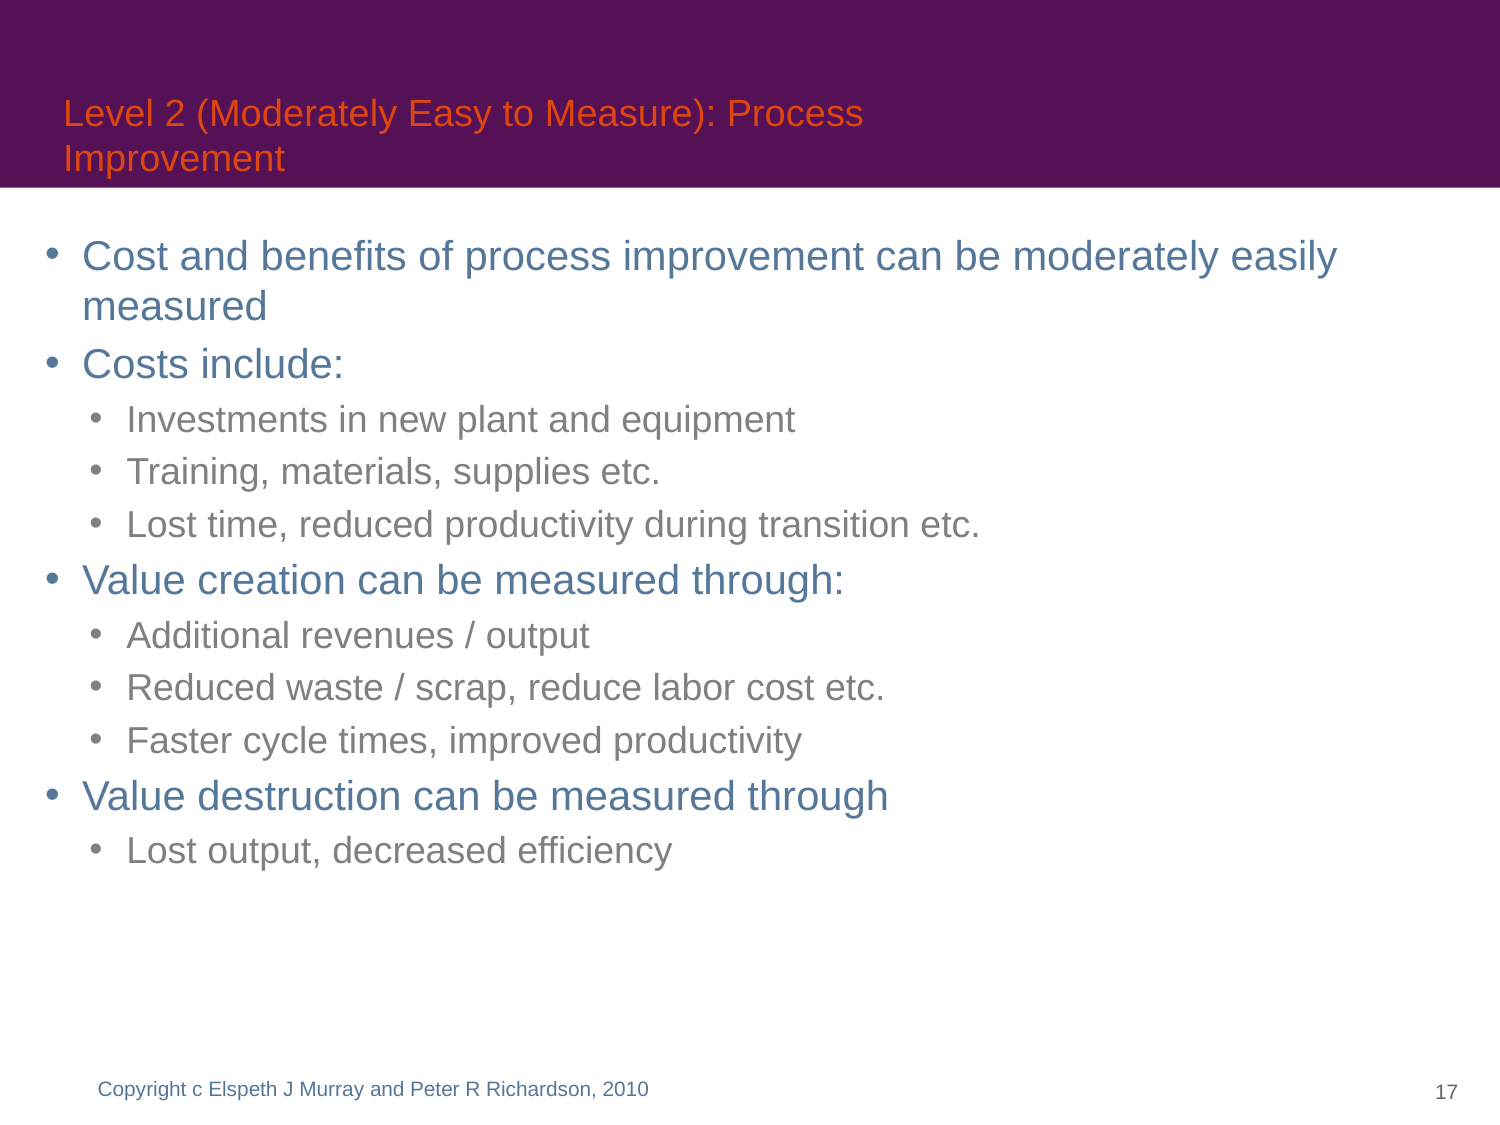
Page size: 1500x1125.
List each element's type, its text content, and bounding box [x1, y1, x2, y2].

title Level 2 (Moderately Easy to Measure): Process Improvement [48, 79, 1075, 187]
list Cost and benefits of process improvement can be moderately easily measured Costs include: Investments in new plant and equipment Training, materials, supplies etc. Lost time, reduced productivity during transition etc. Value creation can be measured through: Additional revenues / output Reduced waste / scrap, reduce labor cost etc. Faster cycle times, improved productivity Value destruction can be measured through Lost output, decreased efficiency [45, 228, 1423, 971]
text_box Copyright c Elspeth J Murray and Peter R Richardson, 2010 [97, 872, 1409, 1124]
